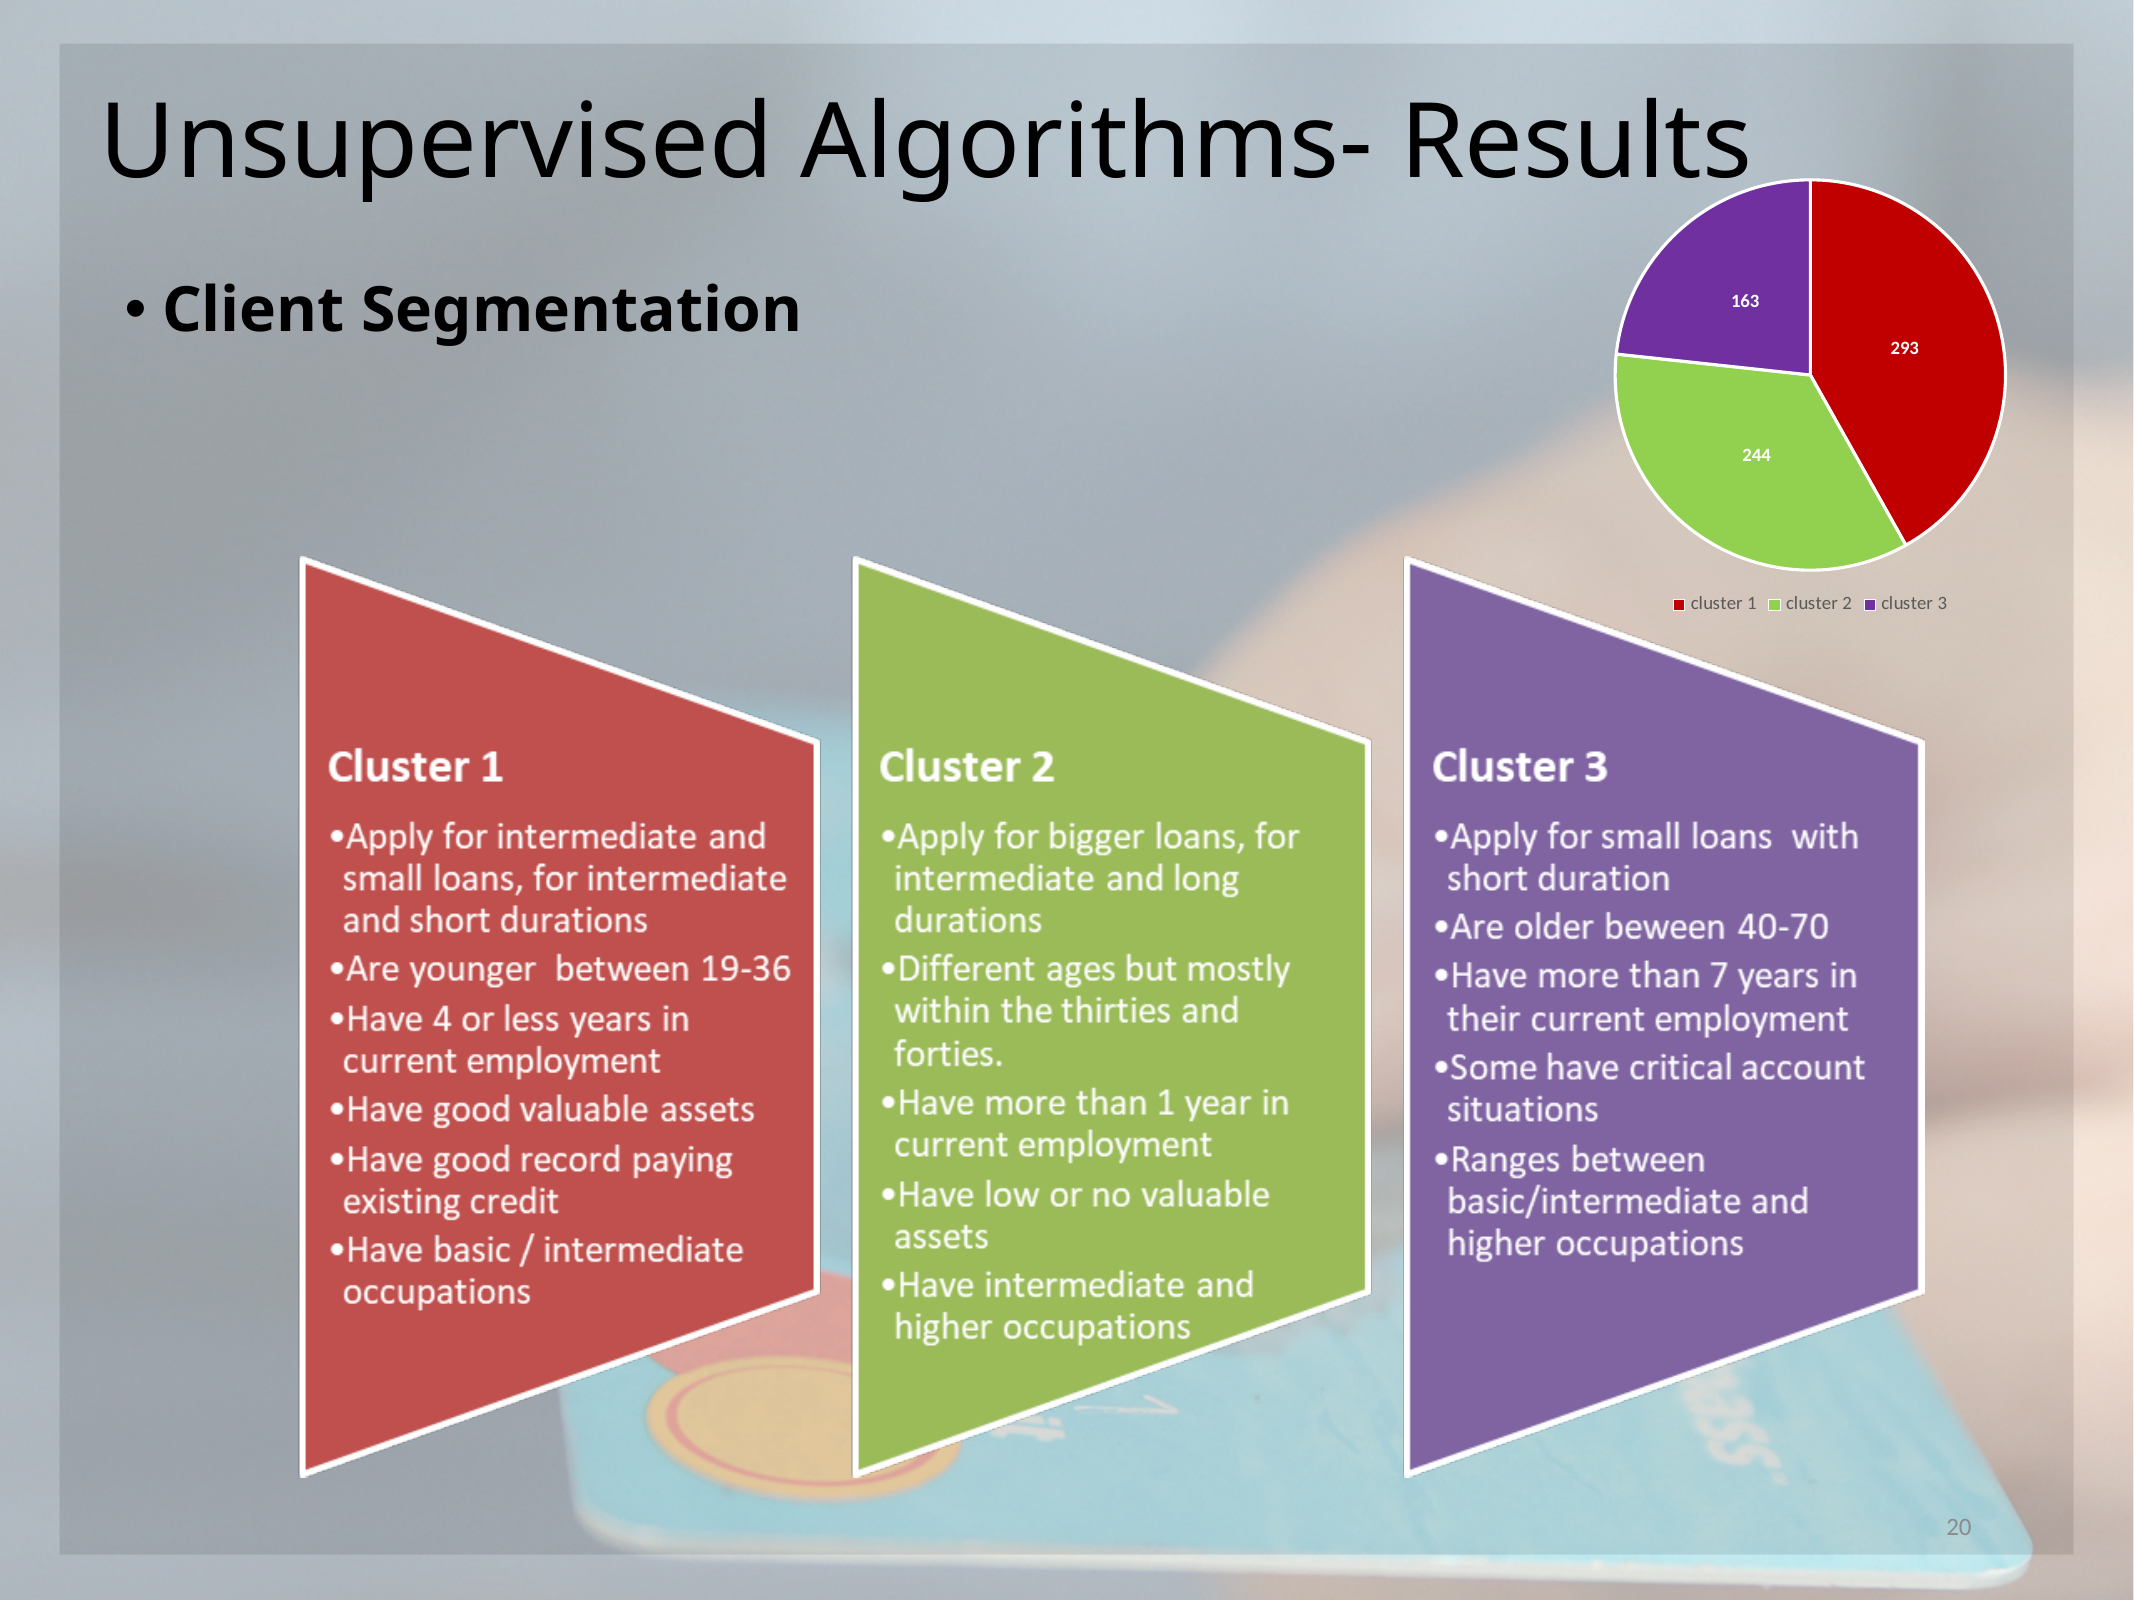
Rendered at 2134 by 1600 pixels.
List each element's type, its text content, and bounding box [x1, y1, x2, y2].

picture [296, 556, 1925, 1478]
text_box Client Segmentation [109, 270, 2086, 1488]
chart [1435, 170, 2134, 621]
picture [0, 0, 2134, 1600]
title Unsupervised Algorithms- Results [84, 62, 1925, 226]
slide_number 20 [1506, 1483, 1987, 1569]
